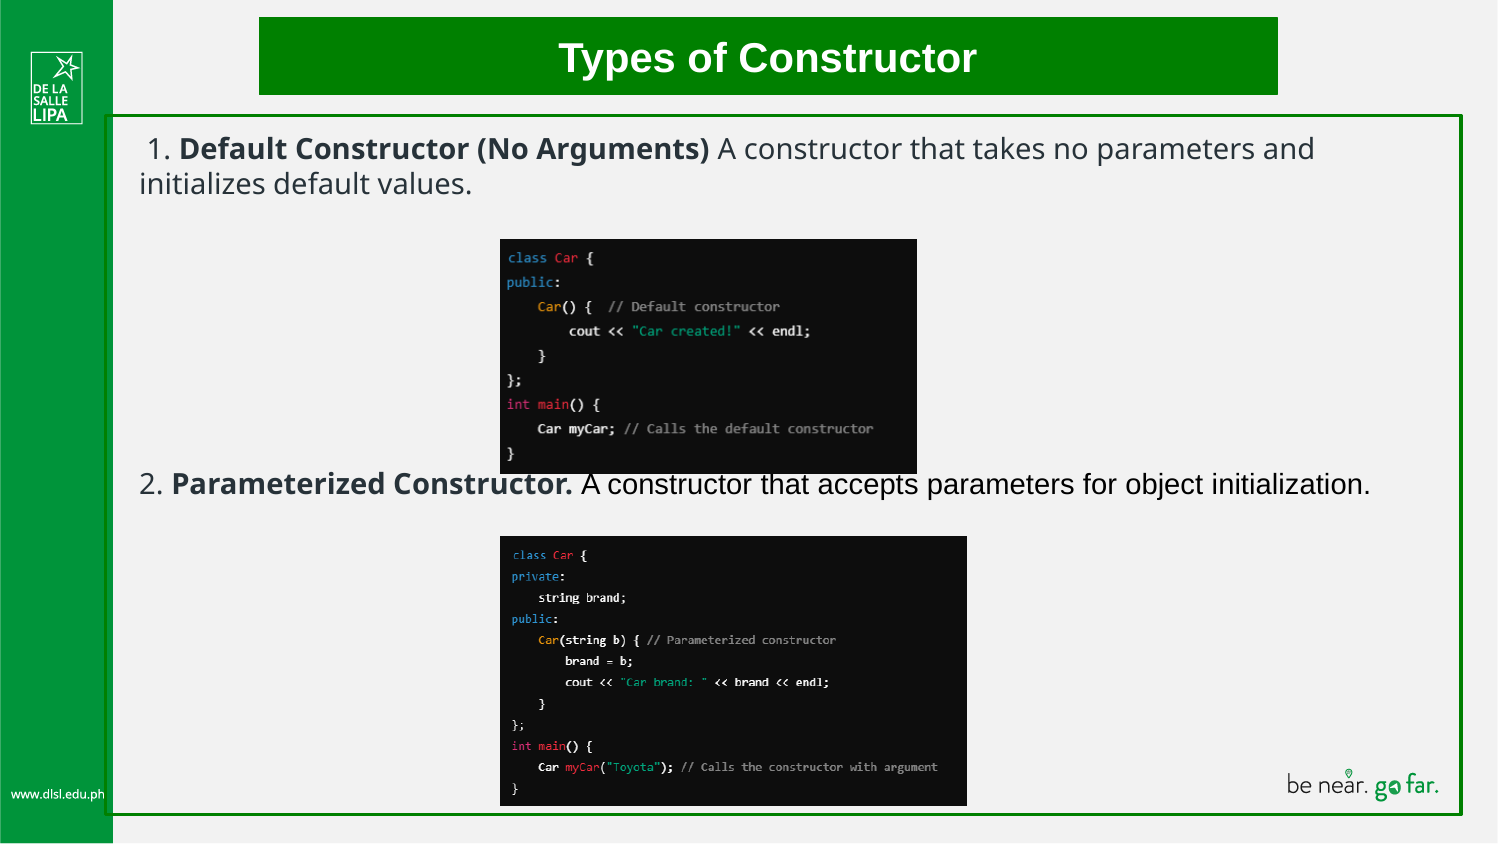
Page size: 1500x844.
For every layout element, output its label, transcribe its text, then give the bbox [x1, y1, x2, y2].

picture [0, 0, 1500, 844]
text_box Types of Constructor [259, 17, 1277, 95]
text_box 1. Default Constructor (No Arguments) A constructor that takes no parameters and initializes default values. 2. Parameterized Constructor. A constructor that accepts parameters for object initialization. [105, 115, 1461, 815]
text_box [801, 104, 1434, 115]
